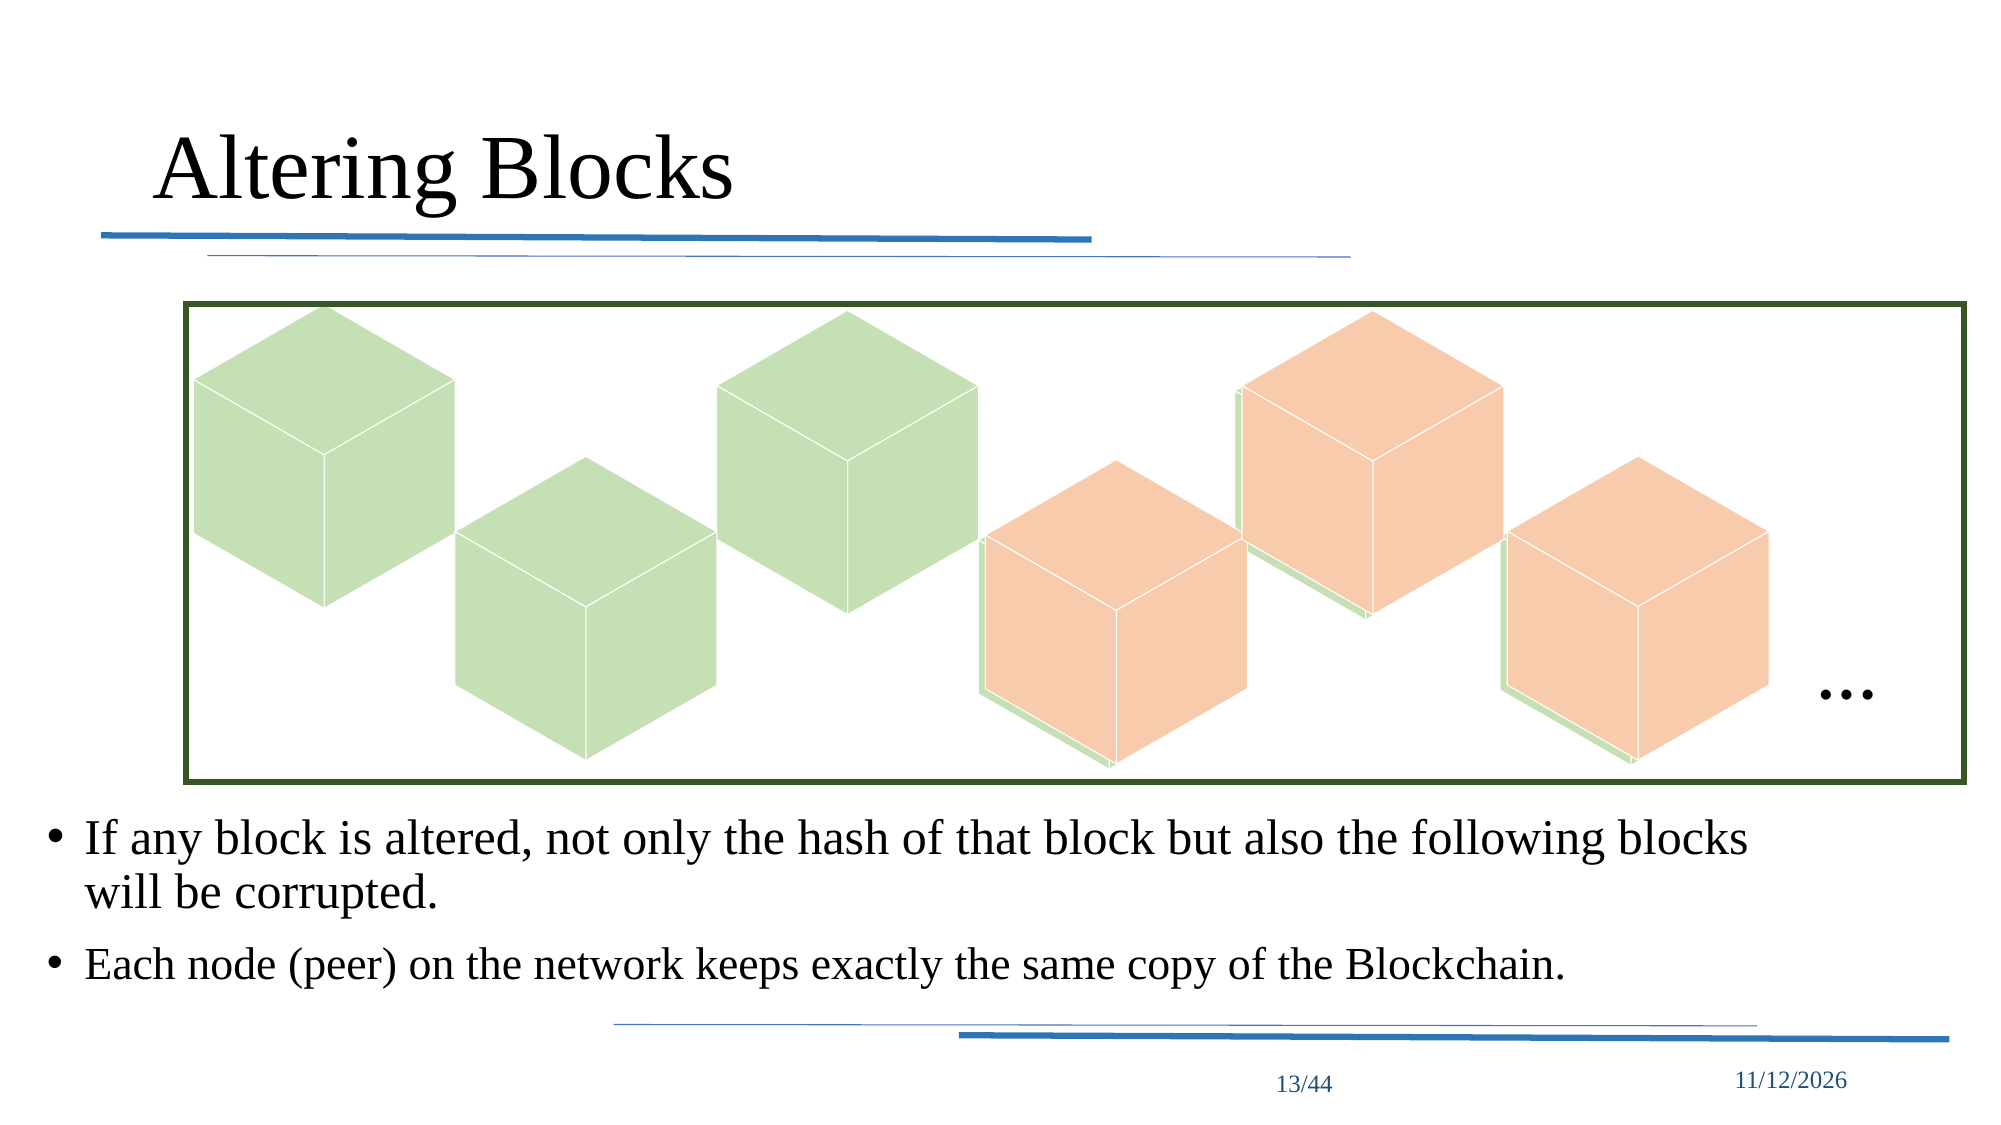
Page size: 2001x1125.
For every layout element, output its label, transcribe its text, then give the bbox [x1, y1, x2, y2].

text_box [978, 464, 1241, 770]
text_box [454, 456, 717, 761]
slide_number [1651, 1048, 1863, 1109]
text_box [1248, 615, 1497, 620]
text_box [1241, 310, 1504, 615]
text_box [1507, 455, 1770, 761]
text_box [716, 310, 979, 615]
title Altering Blocks [137, 59, 1863, 278]
list If any block is altered, not only the hash of that block but also the following blocks will be corrupted. Each node (peer) on the network keeps exactly the same copy of the Blockchain. [31, 803, 1834, 1018]
text_box [185, 303, 1965, 783]
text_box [193, 304, 456, 609]
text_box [1500, 461, 1762, 766]
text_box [985, 459, 1248, 764]
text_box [1234, 315, 1241, 459]
slide_number 13/44 [1226, 1044, 1348, 1122]
text_box … [1804, 608, 1892, 724]
